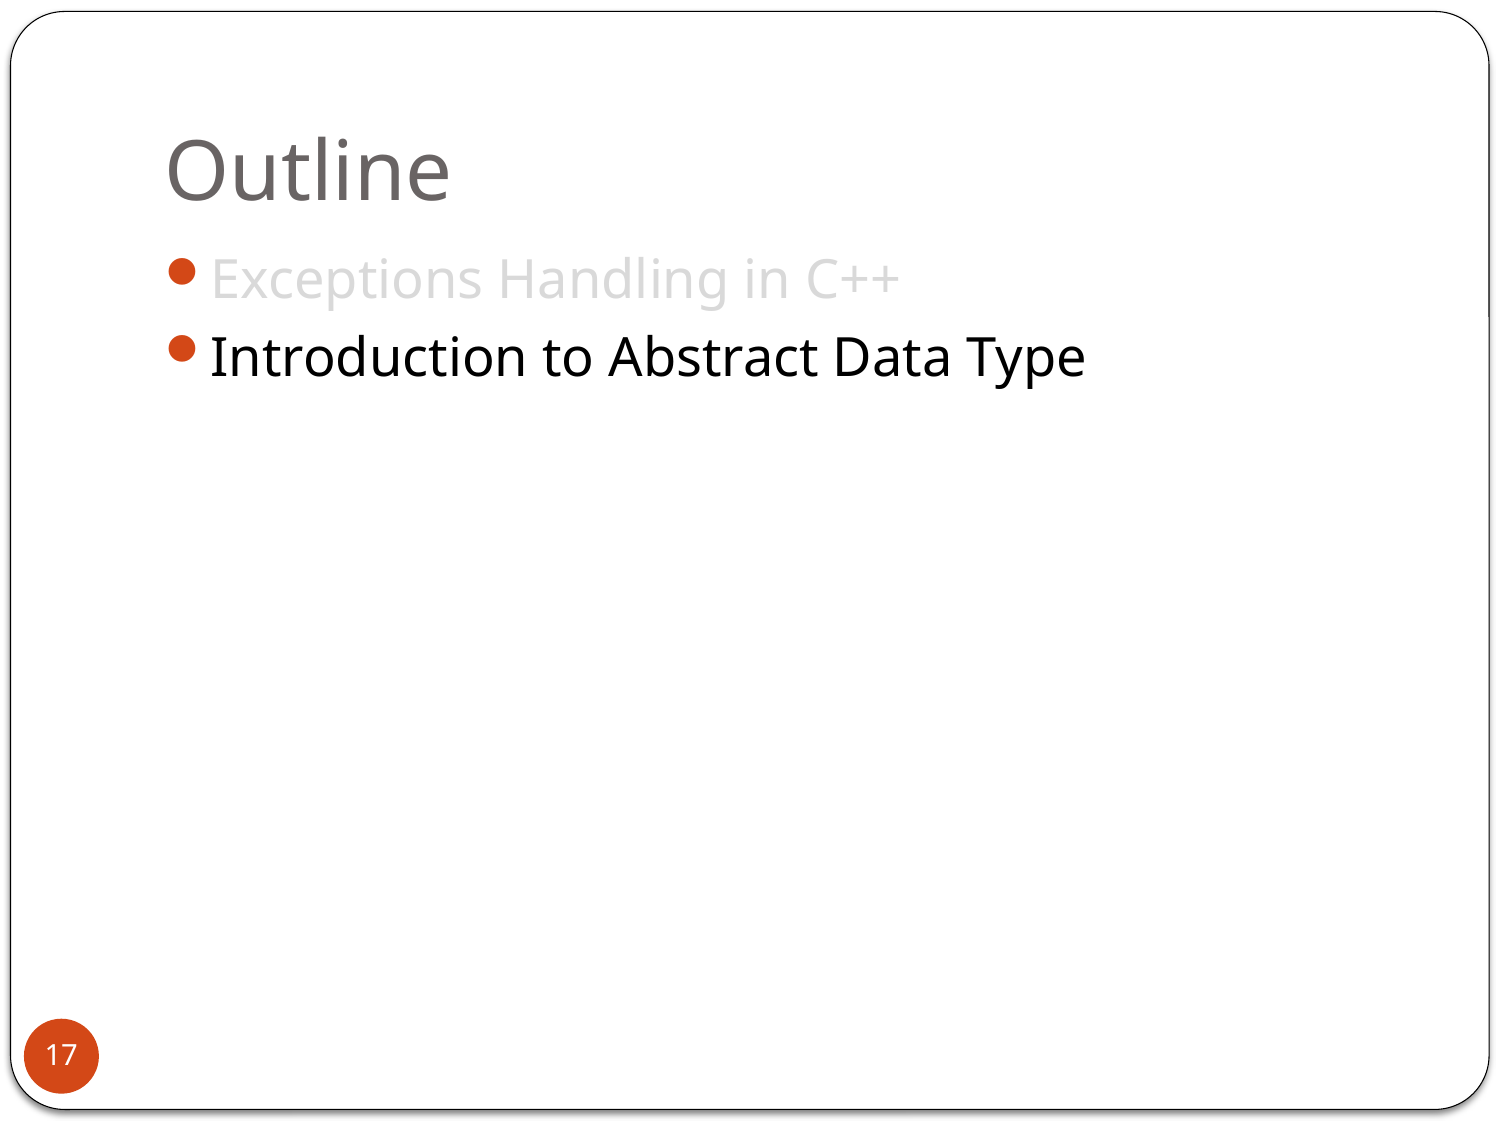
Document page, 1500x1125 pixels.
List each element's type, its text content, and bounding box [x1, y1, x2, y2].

title Outline [150, 45, 1425, 233]
list Exceptions Handling in C++ Introduction to Abstract Data Type [150, 237, 1425, 988]
slide_number 17 [23, 1018, 99, 1094]
